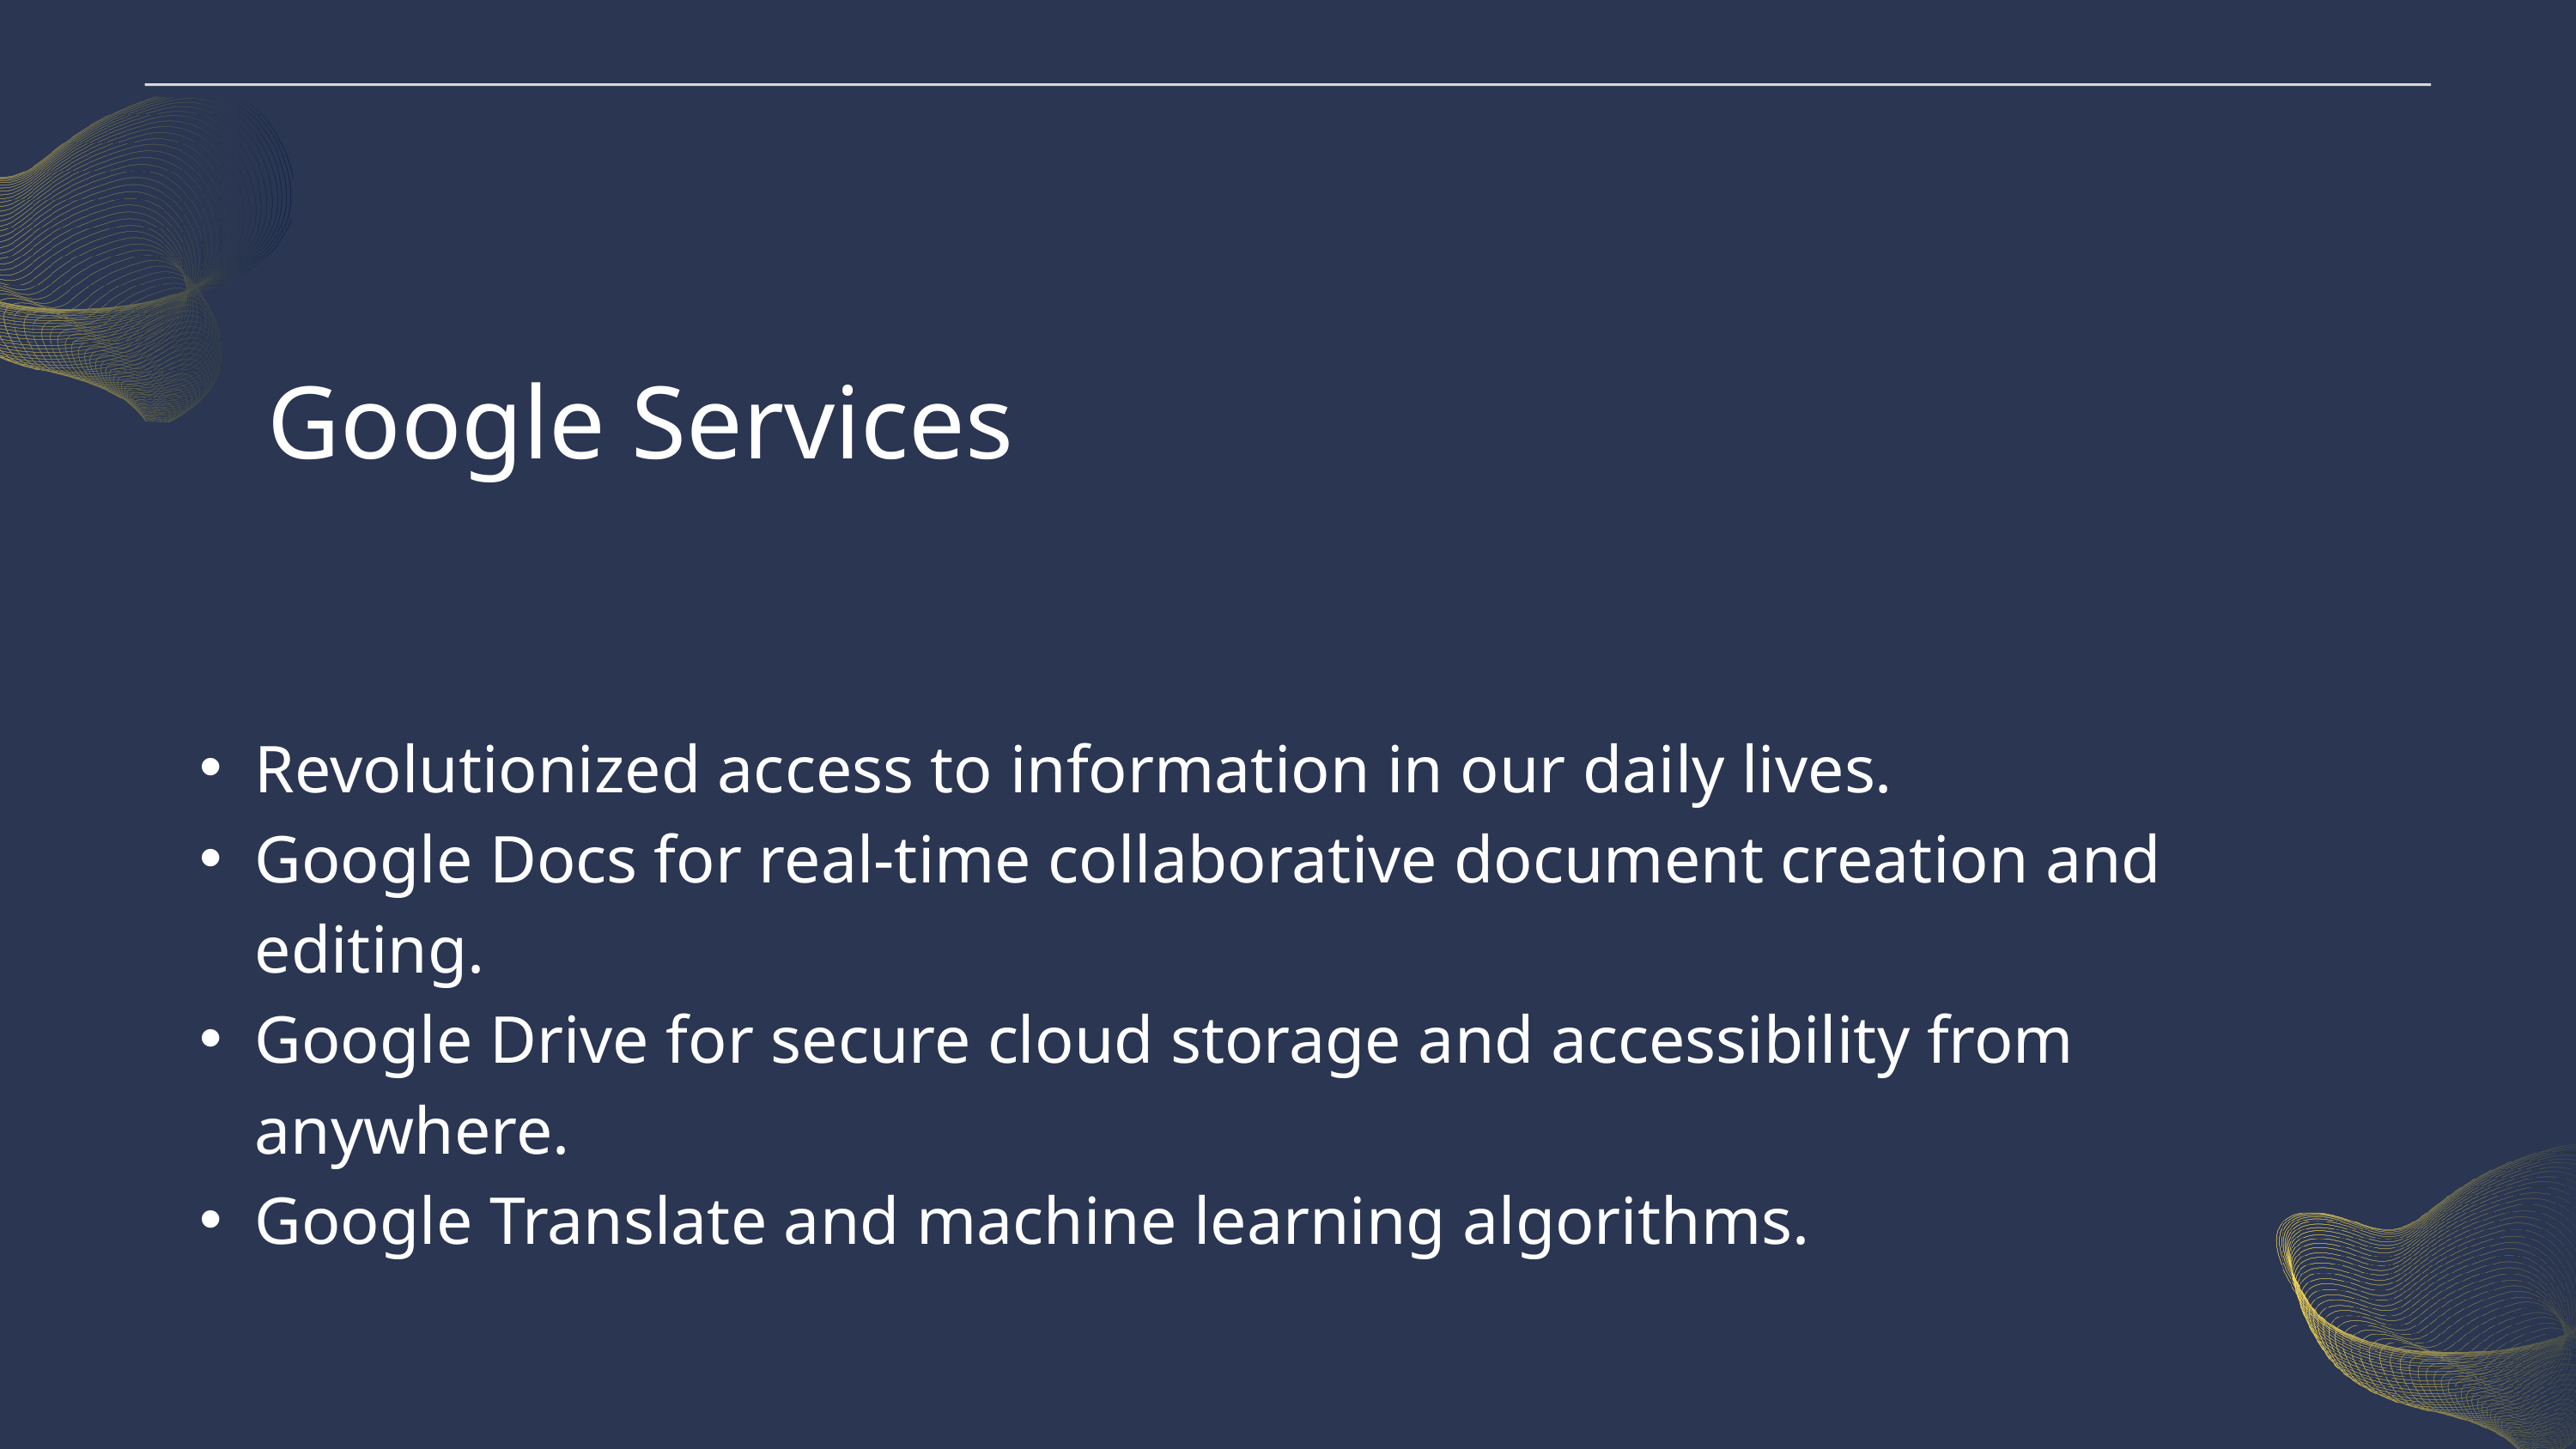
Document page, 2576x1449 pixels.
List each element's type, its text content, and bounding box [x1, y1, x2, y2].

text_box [0, 0, 2576, 640]
text_box [2275, 1143, 2576, 1449]
text_box Revolutionized access to information in our daily lives. Google Docs for real-time collaborative document creation and editing. Google Drive for secure cloud storage and accessibility from anywhere. Google Translate and machine learning algorithms. [144, 714, 2389, 1348]
